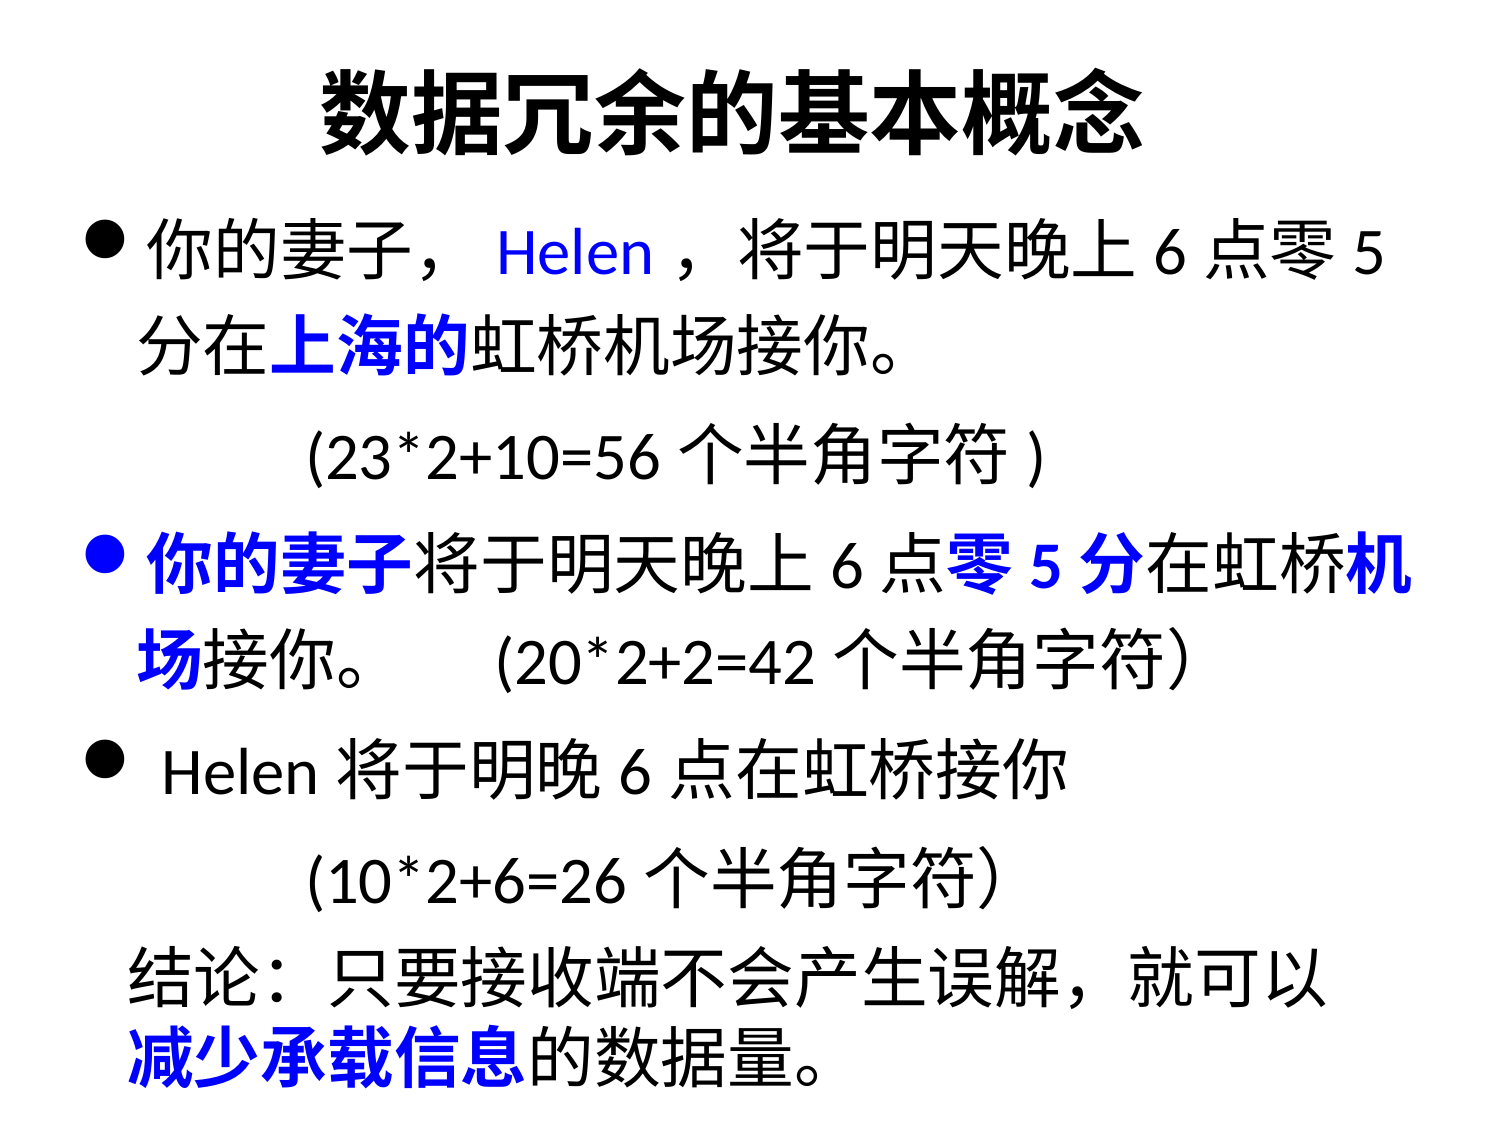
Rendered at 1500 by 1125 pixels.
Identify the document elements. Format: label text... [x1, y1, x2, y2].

text_box 结论：只要接收端不会产生误解，就可以减少承载信息的数据量。 [112, 928, 1388, 1104]
list 你的妻子，Helen，将于明天晚上6点零5分在上海的虹桥机场接你。 (23*2+10=56个半角字符) 你的妻子将于明天晚上6点零5分在虹桥机场接你。 (20*2+2=42个半角字符） Helen将于明晚6点在虹桥接你 (10*2+6=26个半角字符） [64, 184, 1442, 917]
title 数据冗余的基本概念 [171, 42, 1315, 178]
